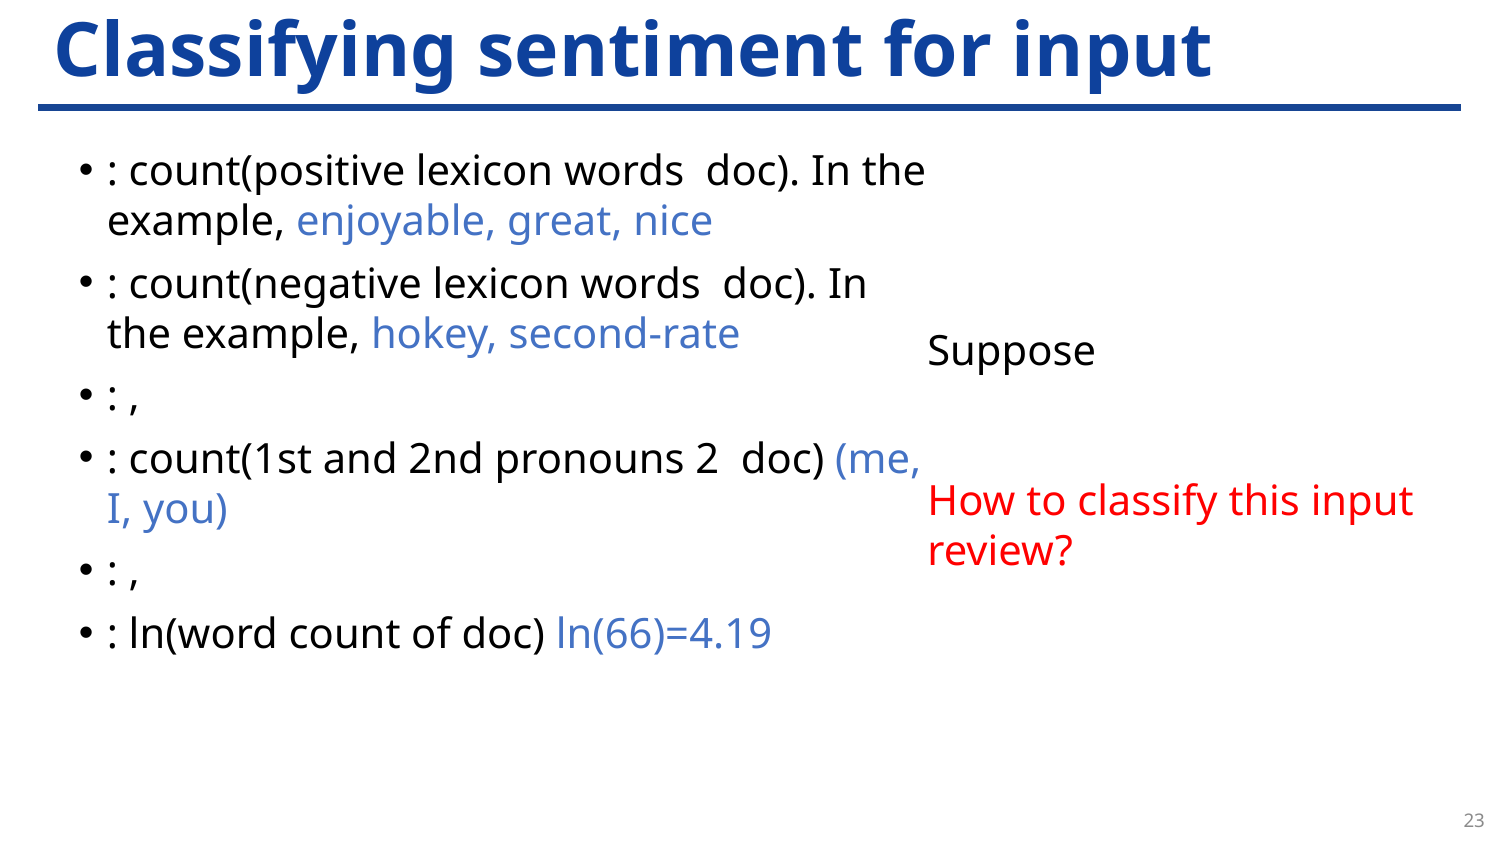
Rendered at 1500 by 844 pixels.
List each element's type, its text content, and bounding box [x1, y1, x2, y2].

slide_number 23 [1425, 798, 1500, 844]
